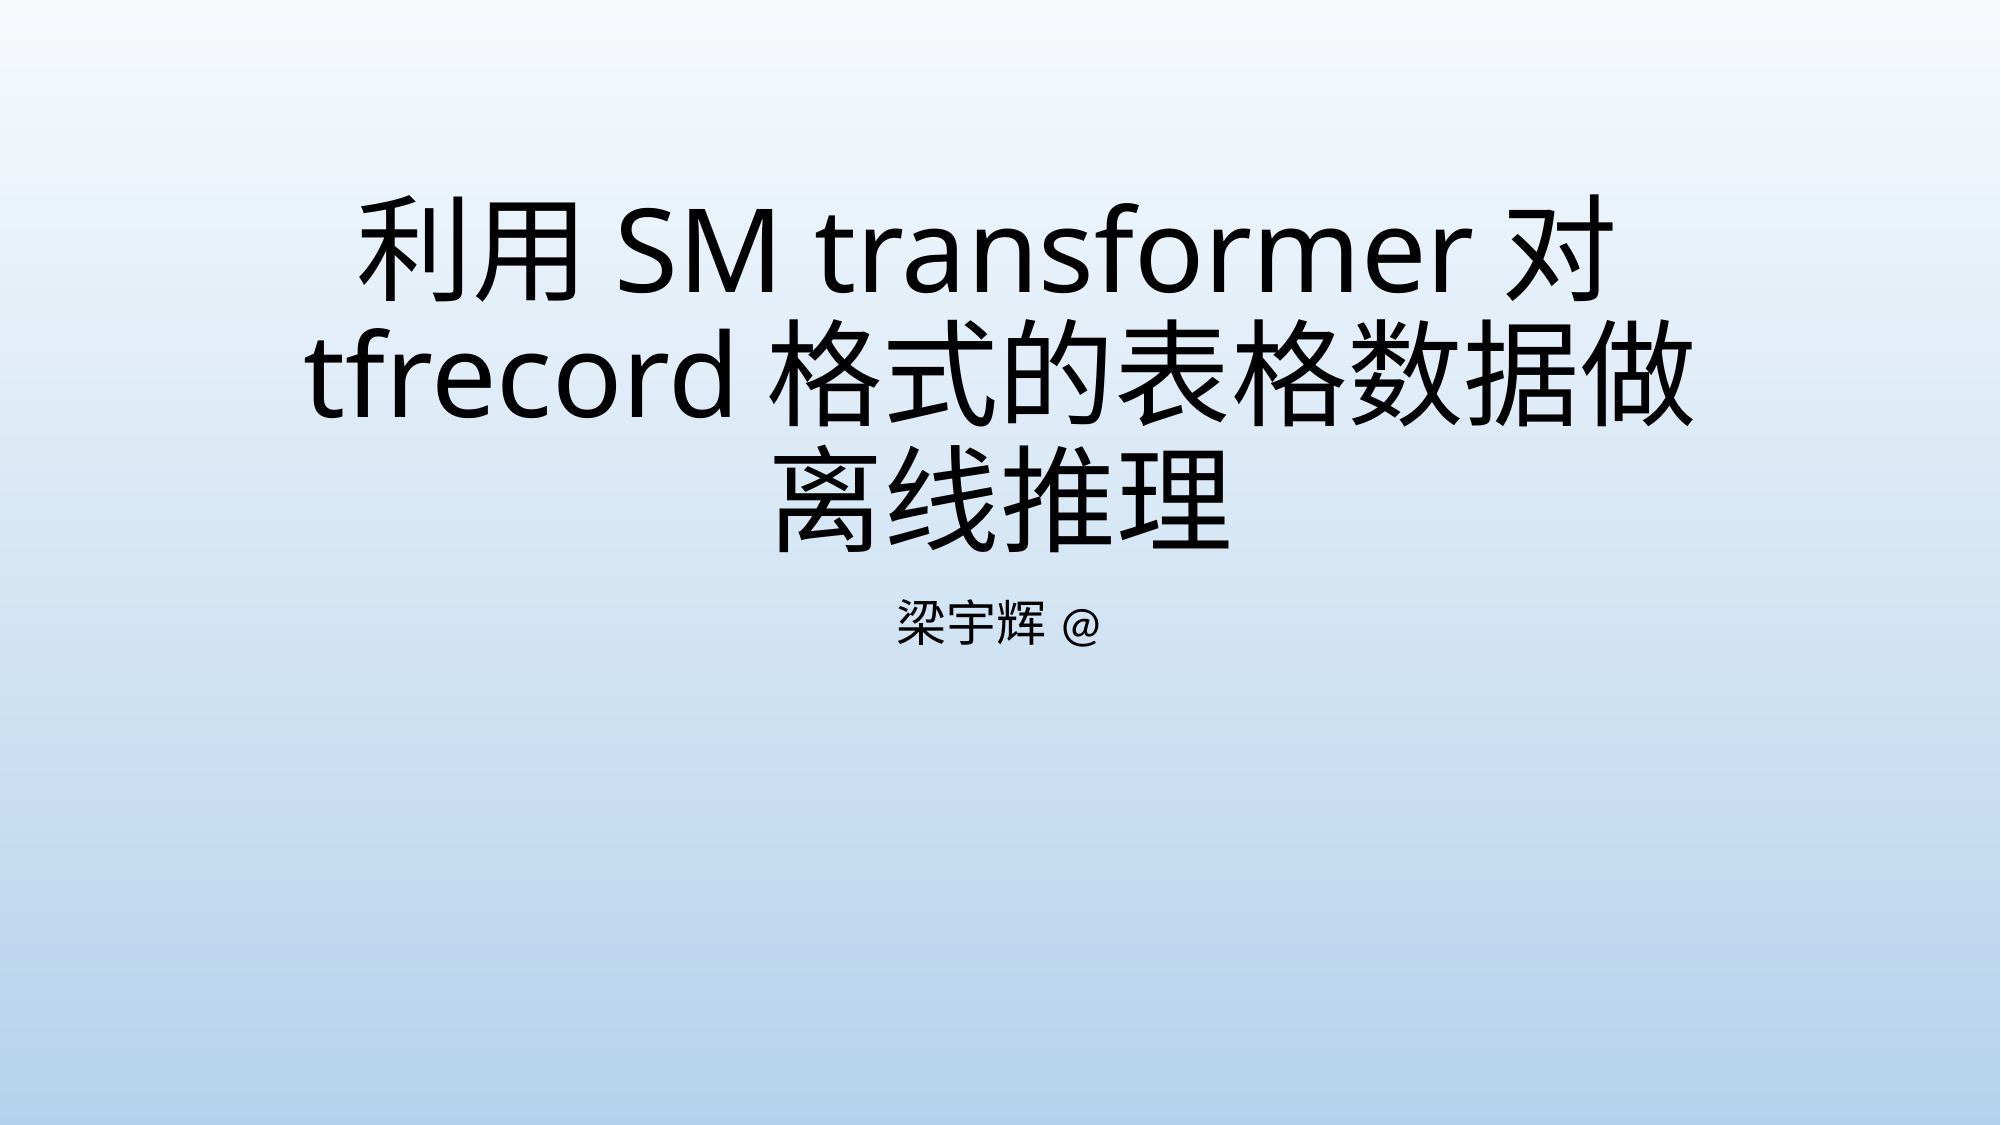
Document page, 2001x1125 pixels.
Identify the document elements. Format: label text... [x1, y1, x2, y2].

subtitle 梁宇辉@ [249, 590, 1750, 863]
title 利用SM transformer对tfrecord格式的表格数据做离线推理 [249, 184, 1750, 576]
